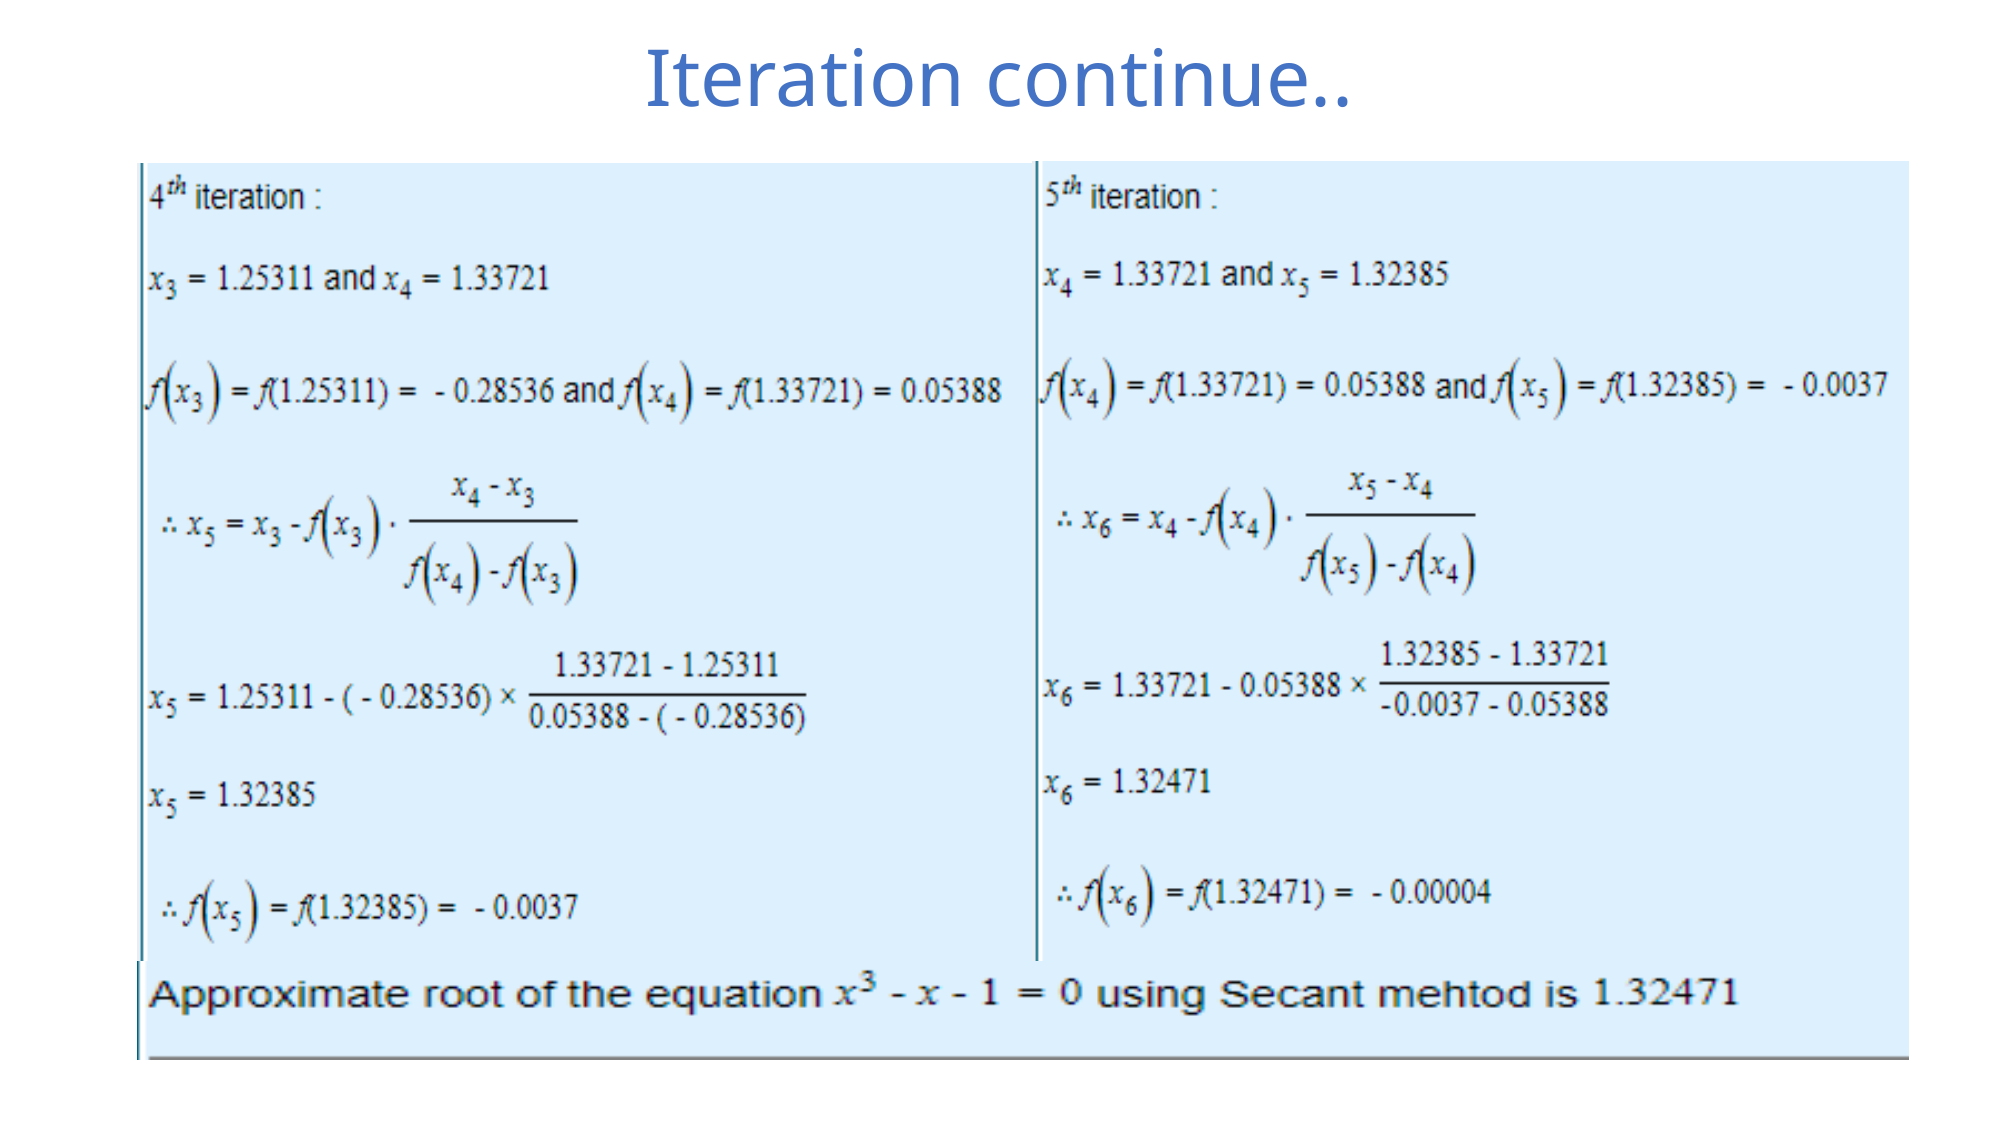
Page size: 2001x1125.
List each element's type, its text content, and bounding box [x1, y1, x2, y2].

title Iteration continue.. [137, 30, 1863, 132]
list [137, 163, 1032, 961]
picture [139, 161, 1909, 1060]
